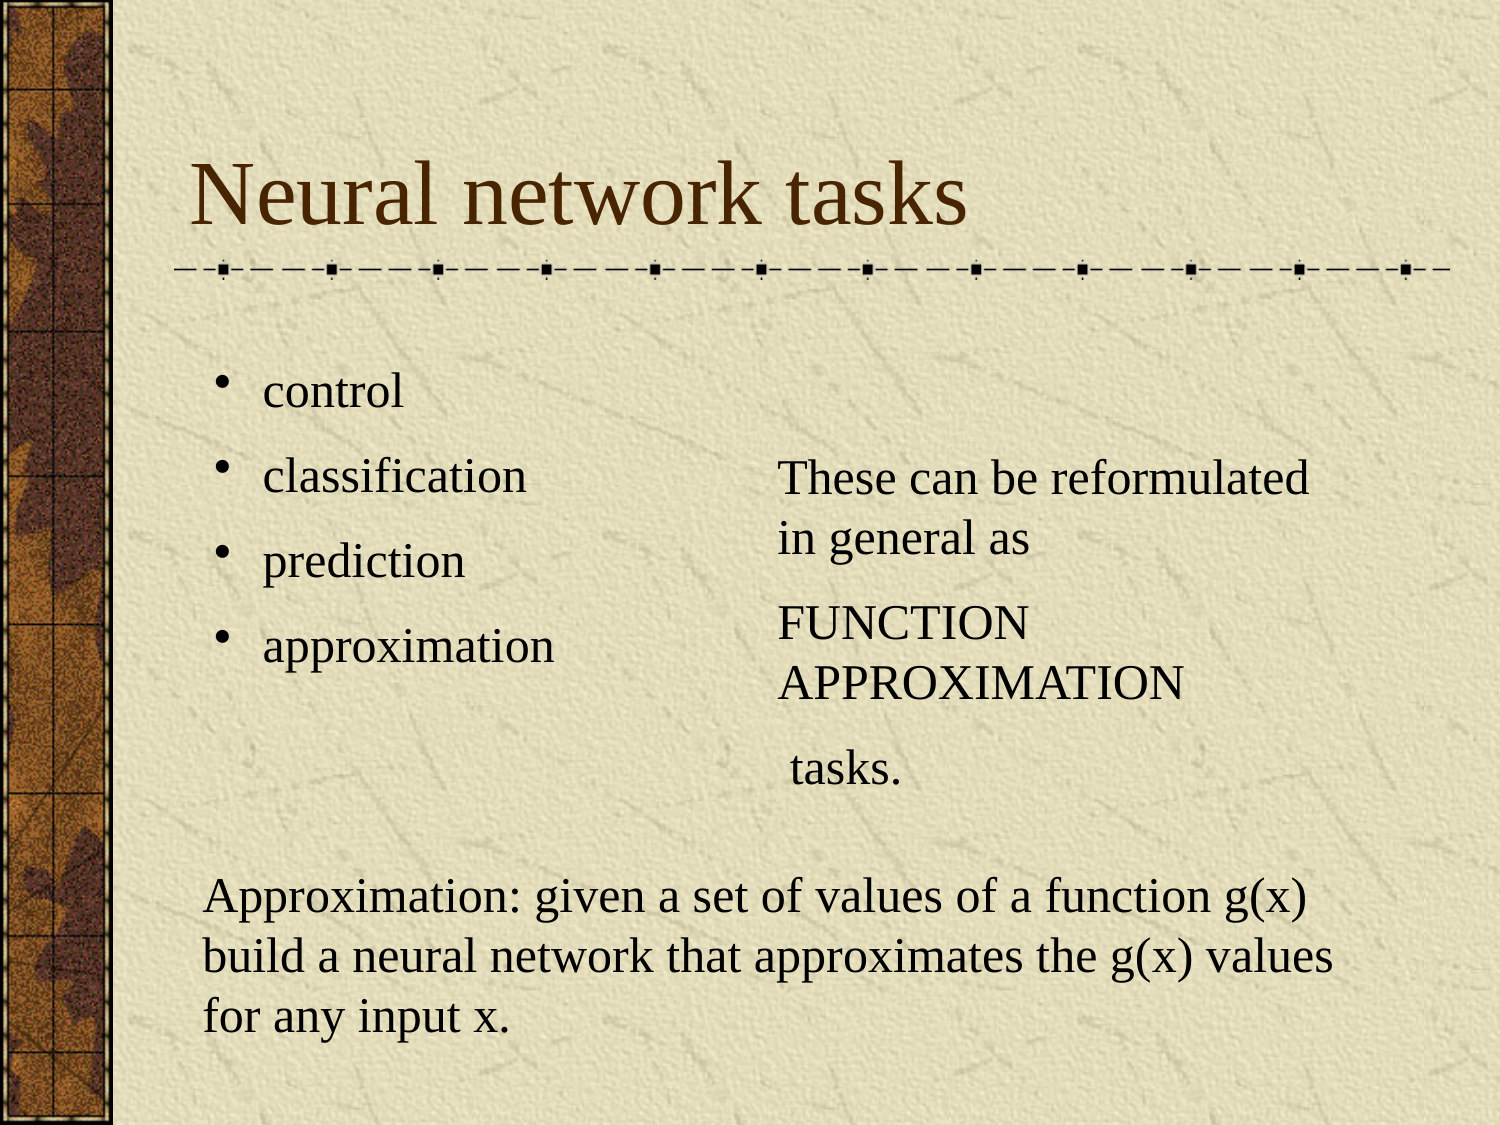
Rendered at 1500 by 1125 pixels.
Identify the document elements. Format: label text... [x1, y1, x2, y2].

picture [0, 0, 1500, 1125]
text_box control classification prediction approximation [200, 350, 675, 680]
title Neural network tasks [174, 62, 1451, 251]
text_box Approximation: given a set of values of a function g(x) build a neural network that approximates the g(x) values for any input x. [187, 855, 1413, 1050]
text_box These can be reformulated in general as FUNCTION APPROXIMATION tasks. [762, 437, 1325, 803]
